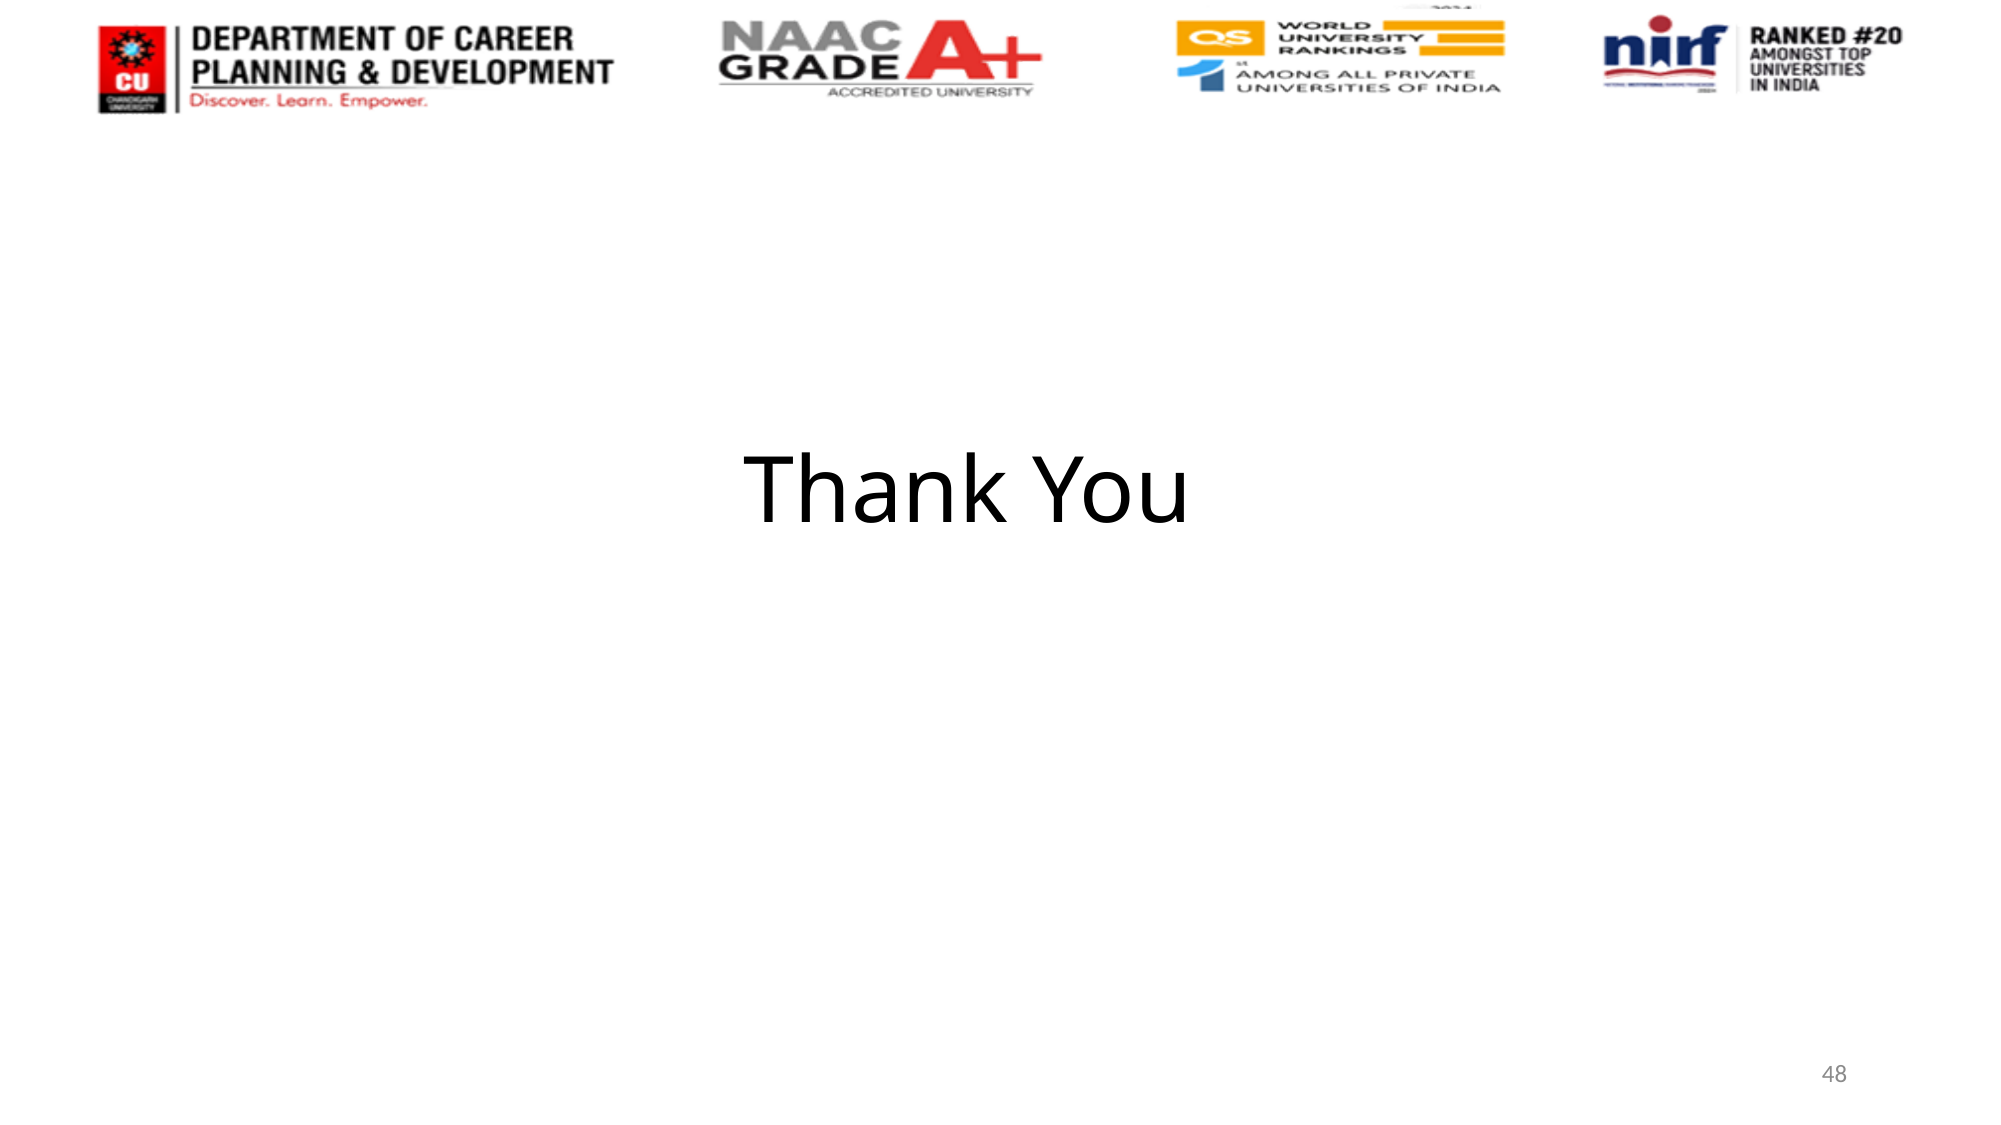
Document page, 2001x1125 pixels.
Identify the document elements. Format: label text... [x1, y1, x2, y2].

slide_number 48 [1412, 1042, 1863, 1103]
title Thank You [729, 383, 1241, 602]
picture [61, 3, 1919, 135]
